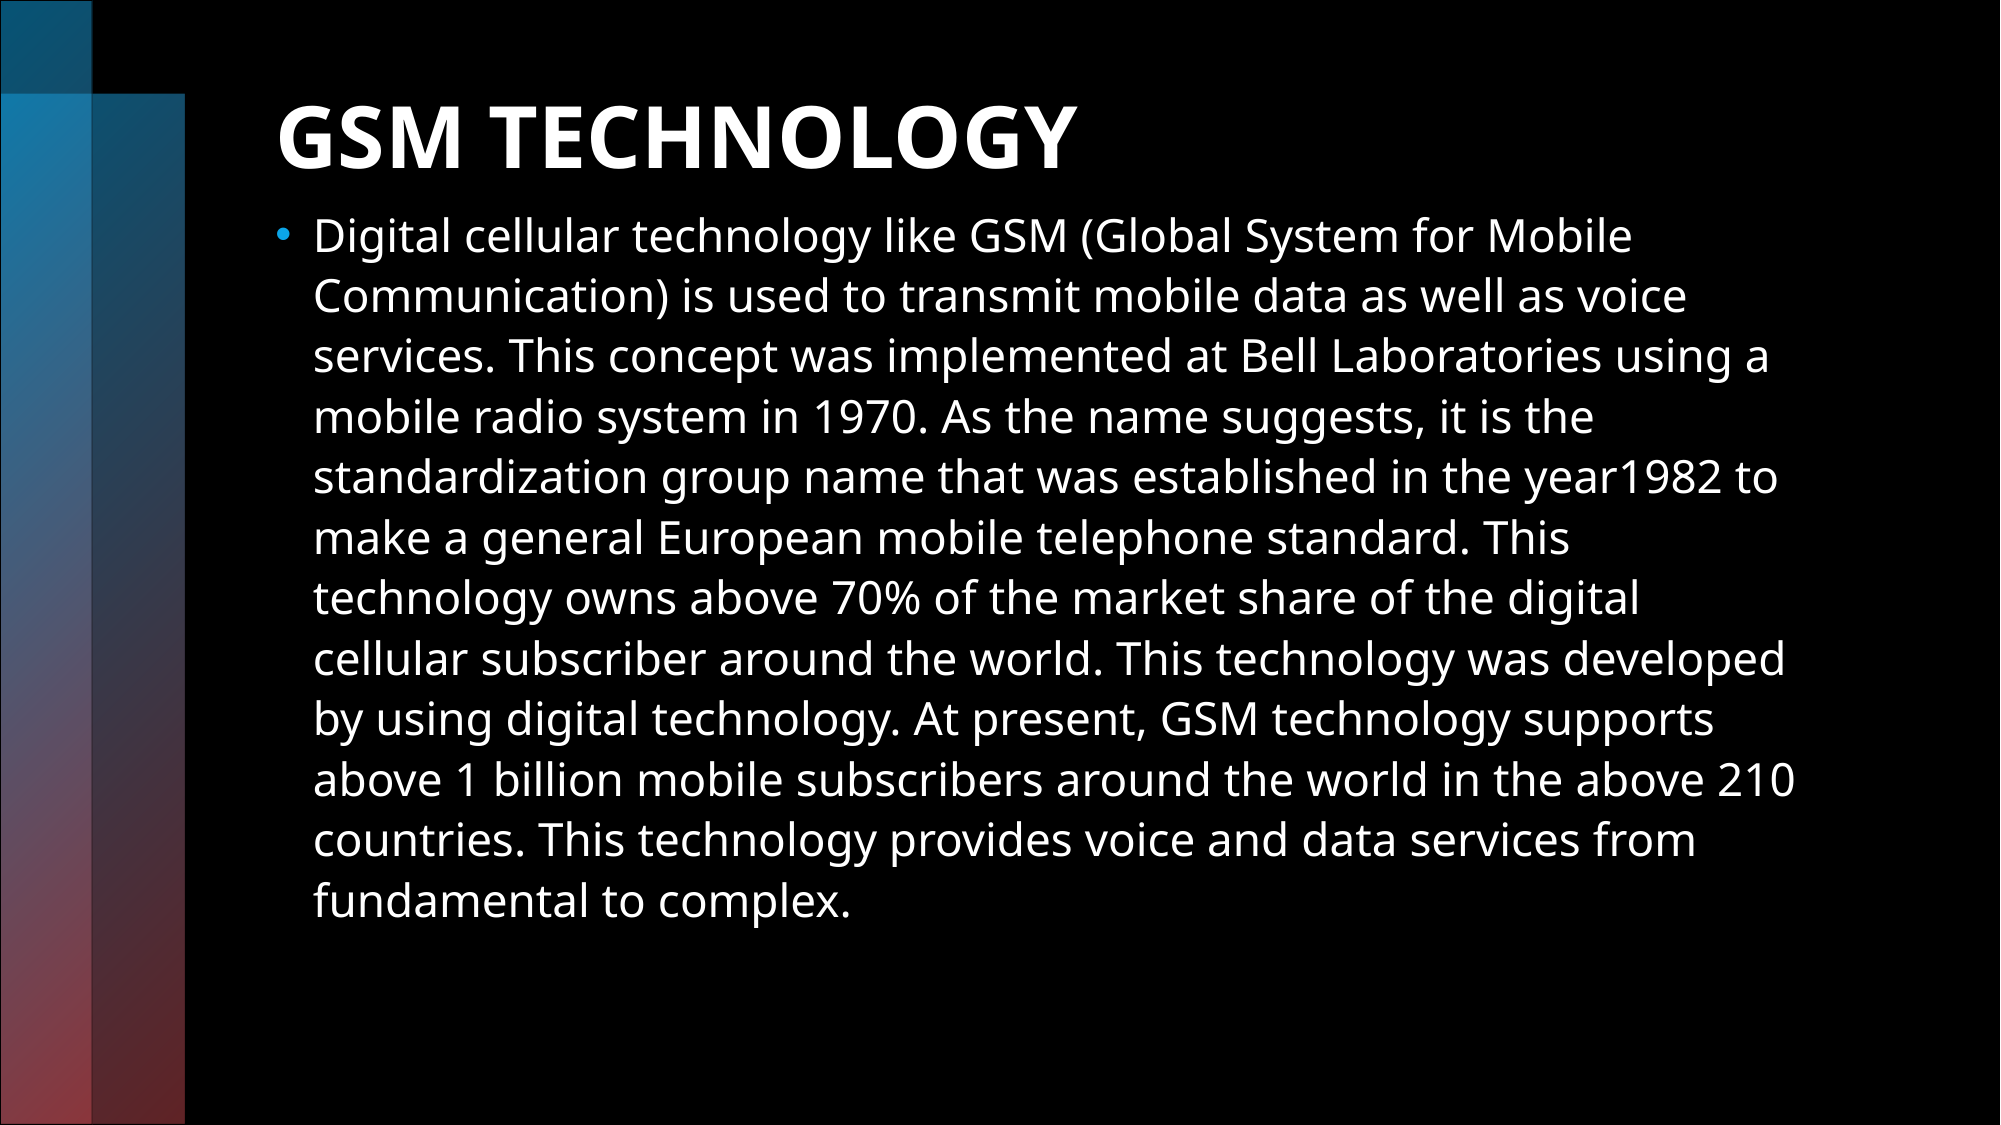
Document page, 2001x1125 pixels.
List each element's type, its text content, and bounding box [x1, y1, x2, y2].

list Digital cellular technology like GSM (Global System for Mobile Communication) is used to transmit mobile data as well as voice services. This concept was implemented at Bell Laboratories using a mobile radio system in 1970. As the name suggests, it is the standardization group name that was established in the year1982 to make a general European mobile telephone standard. This technology owns above 70% of the market share of the digital cellular subscriber around the world. This technology was developed by using digital technology. At present, GSM technology supports above 1 billion mobile subscribers around the world in the above 210 countries. This technology provides voice and data services from fundamental to complex. [260, 193, 1817, 999]
title GSM TECHNOLOGY [260, 74, 1817, 193]
